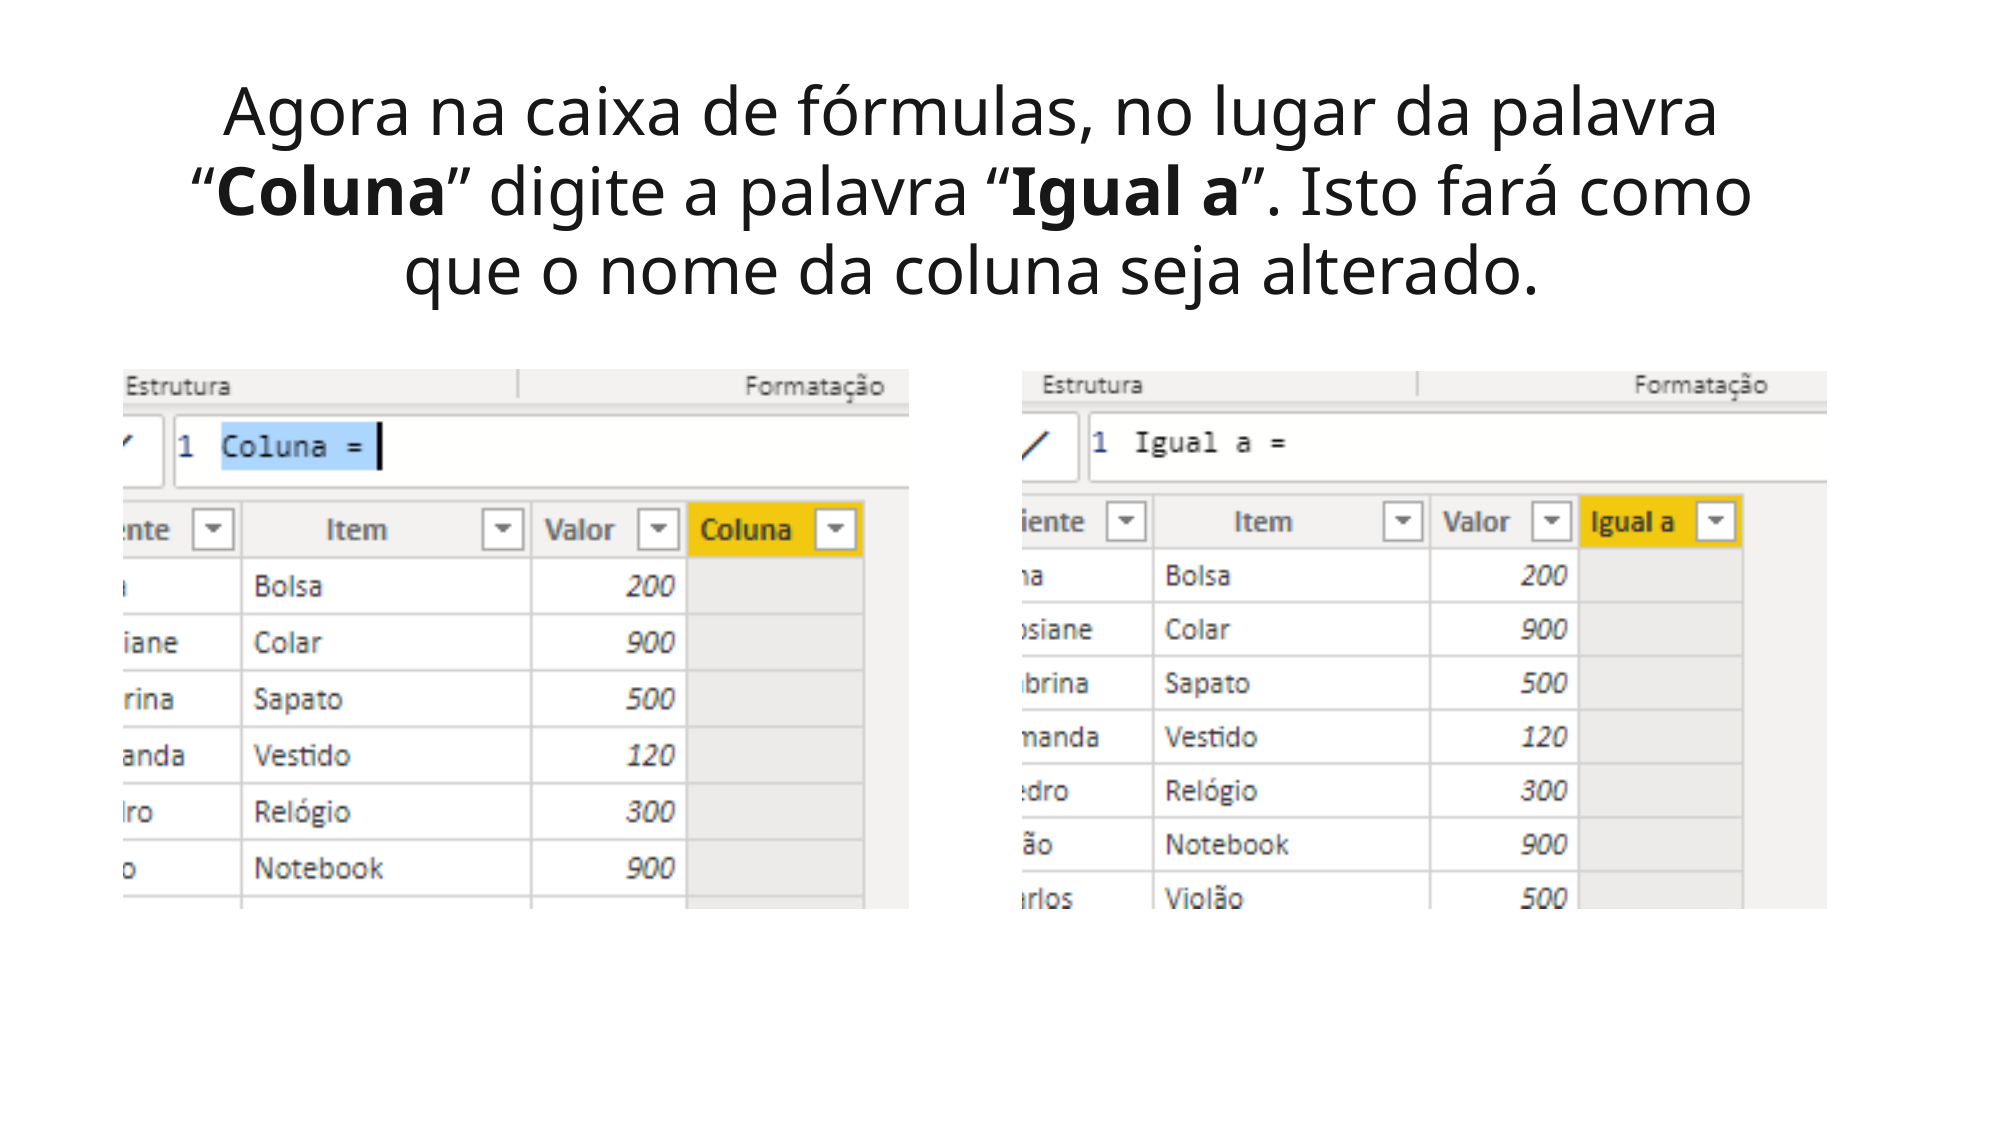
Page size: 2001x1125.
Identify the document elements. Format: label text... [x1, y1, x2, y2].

picture [1022, 371, 1827, 910]
text_box Agora na caixa de fórmulas, no lugar da palavra “Coluna” digite a palavra “Igual a”. Isto fará como que o nome da coluna seja alterado. [140, 60, 1806, 316]
picture [123, 369, 910, 910]
